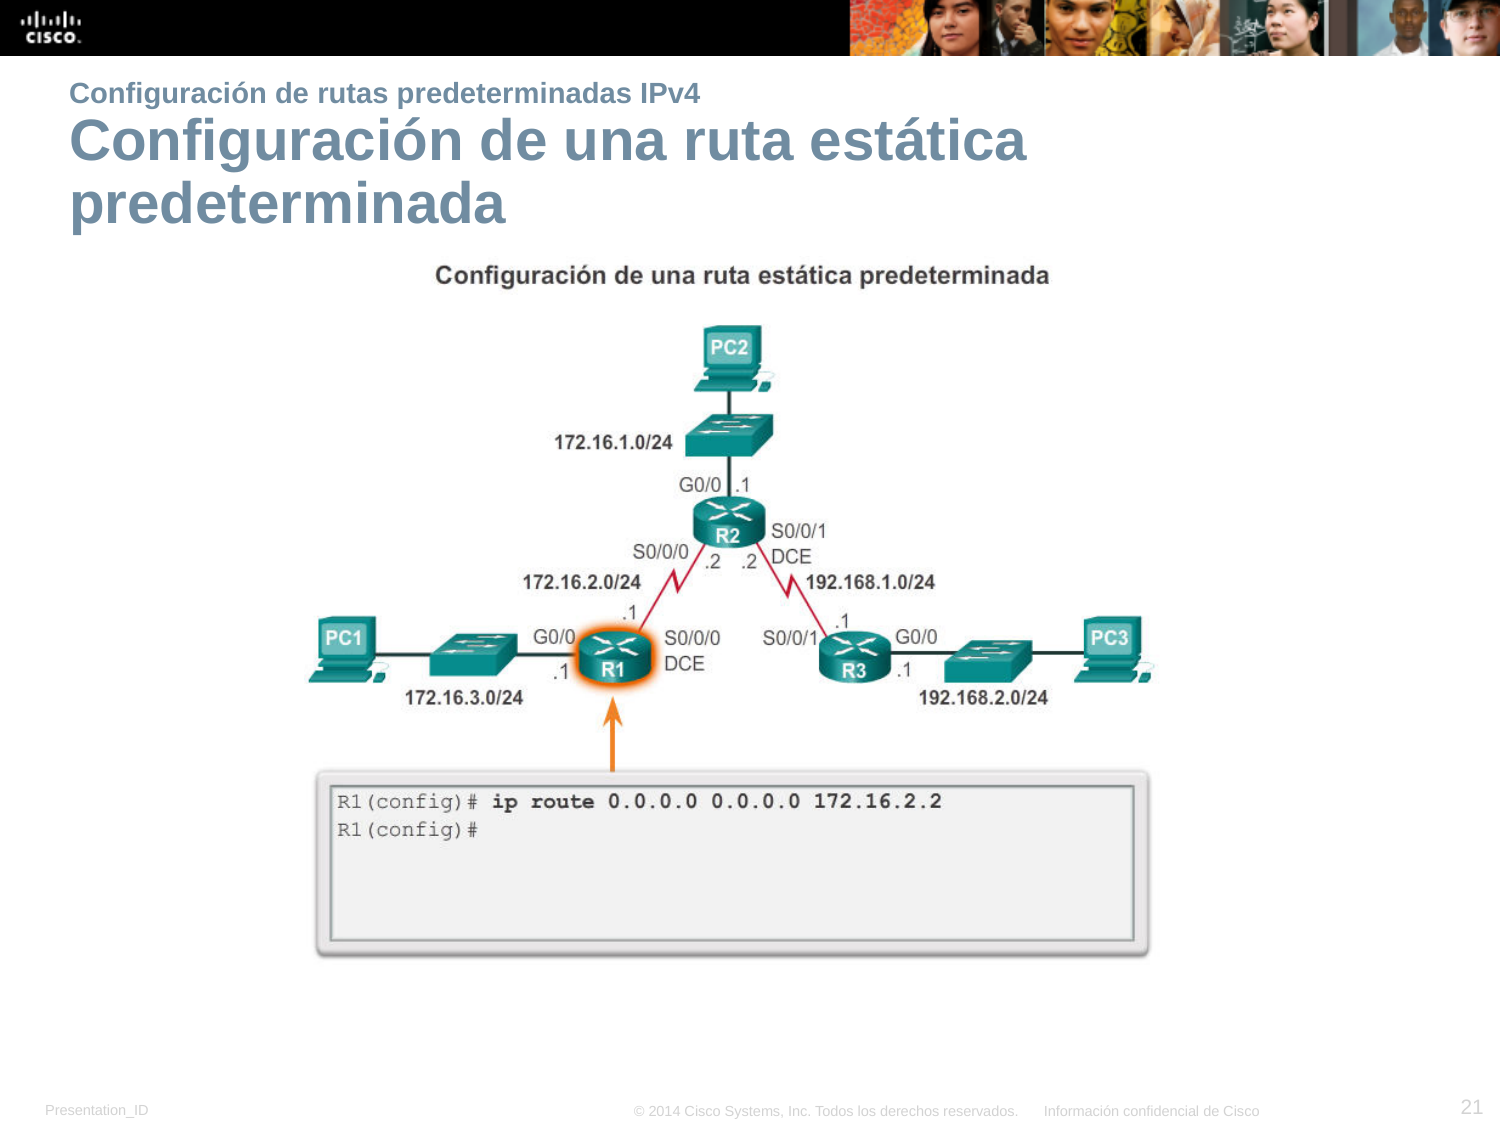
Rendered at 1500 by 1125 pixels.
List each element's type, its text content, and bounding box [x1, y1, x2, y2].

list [304, 256, 1180, 977]
title Configuración de rutas predeterminadas IPv4 Configuración de una ruta estática predeterminada [55, 99, 1444, 243]
picture [0, 0, 1500, 56]
